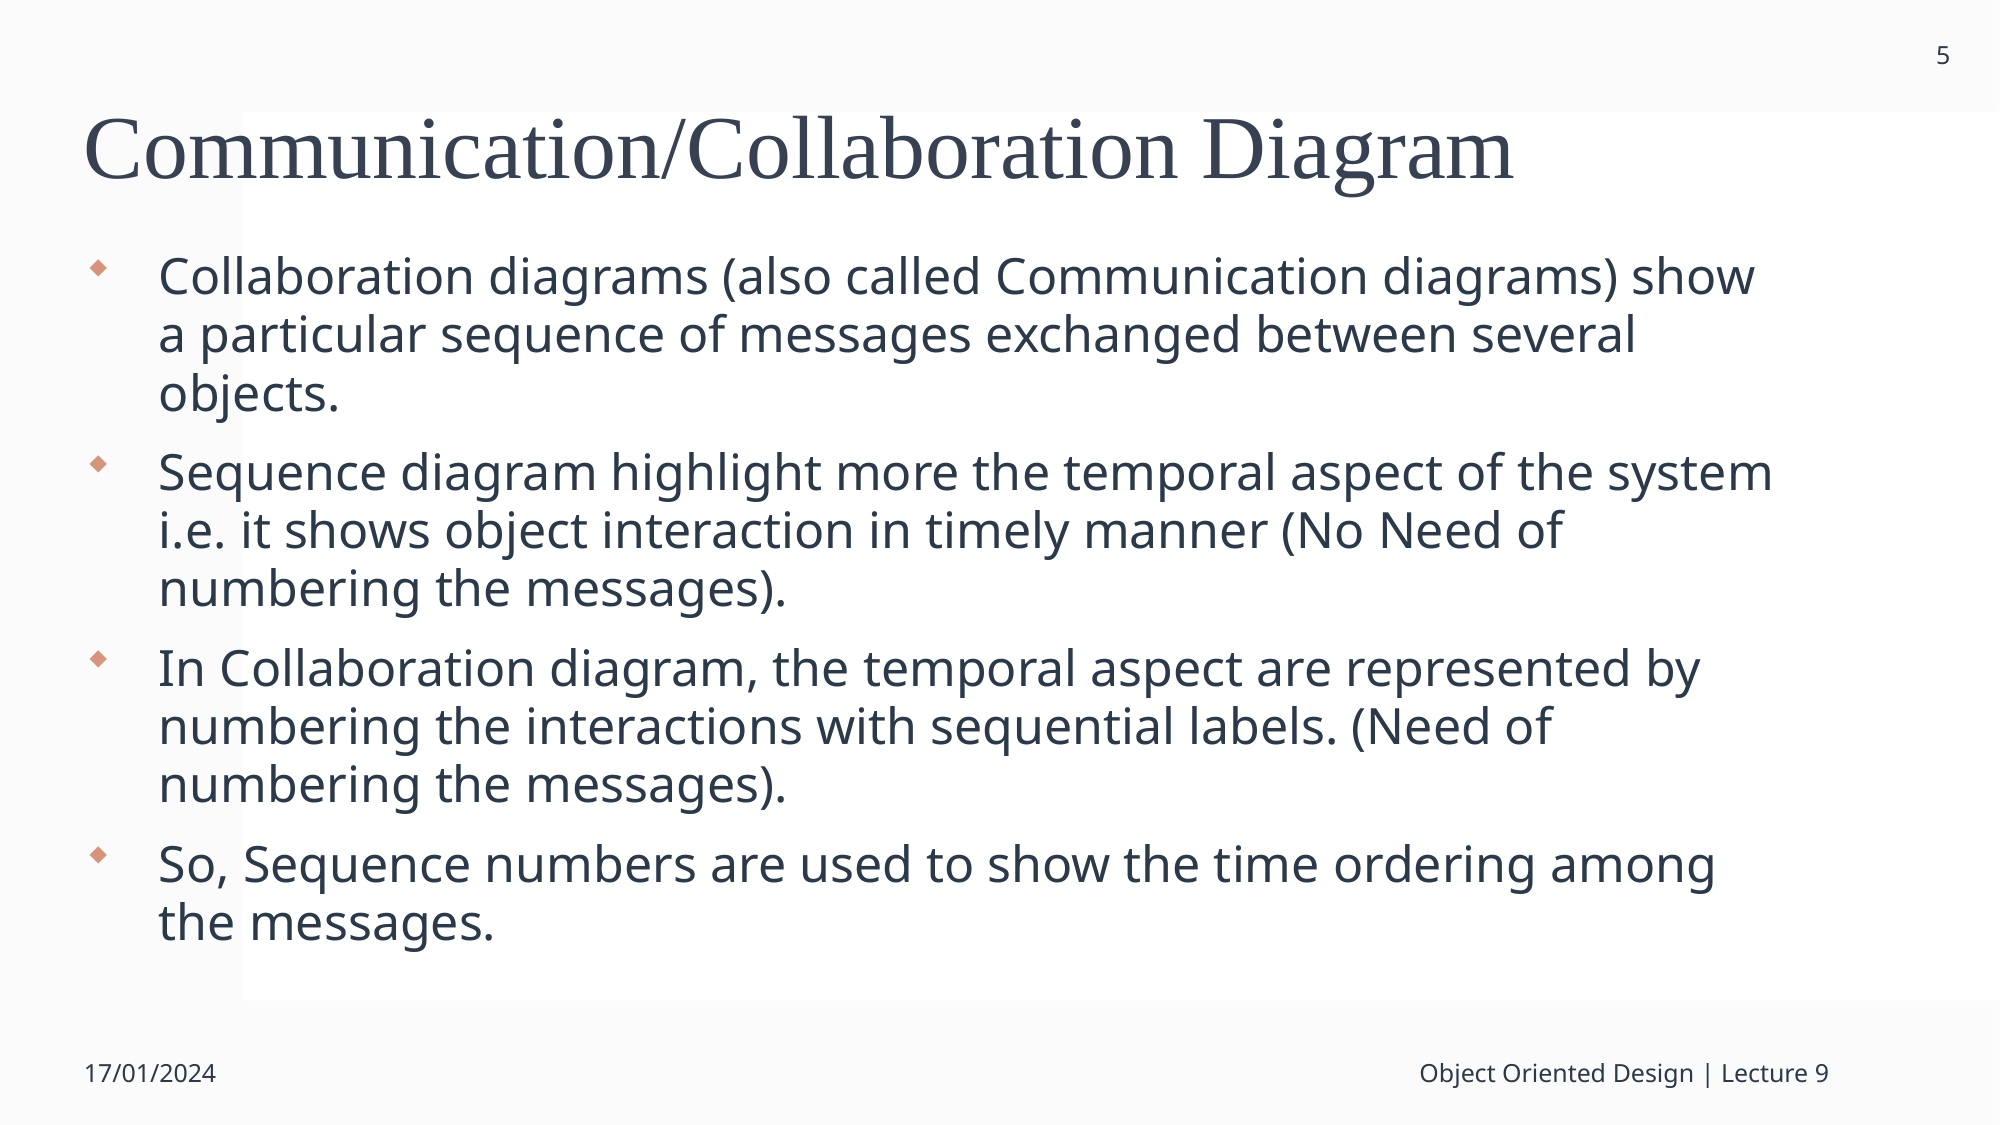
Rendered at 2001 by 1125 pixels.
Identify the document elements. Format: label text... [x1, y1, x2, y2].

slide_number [68, 1020, 519, 1125]
slide_number 5 [1886, 0, 2000, 113]
footer Object Oriented Design | Lecture 9 [618, 1020, 1845, 1125]
list Collaboration diagrams (also called Communication diagrams) show a particular sequence of messages exchanged between several objects. Sequence diagram highlight more the temporal aspect of the system i.e. it shows object interaction in timely manner (No Need of numbering the messages). In Collaboration diagram, the temporal aspect are represented by numbering the interactions with sequential labels. (Need of numbering the messages). So, Sequence numbers are used to show the time ordering among the messages. [68, 238, 1799, 1038]
title Communication/Collaboration Diagram [68, 59, 1799, 238]
